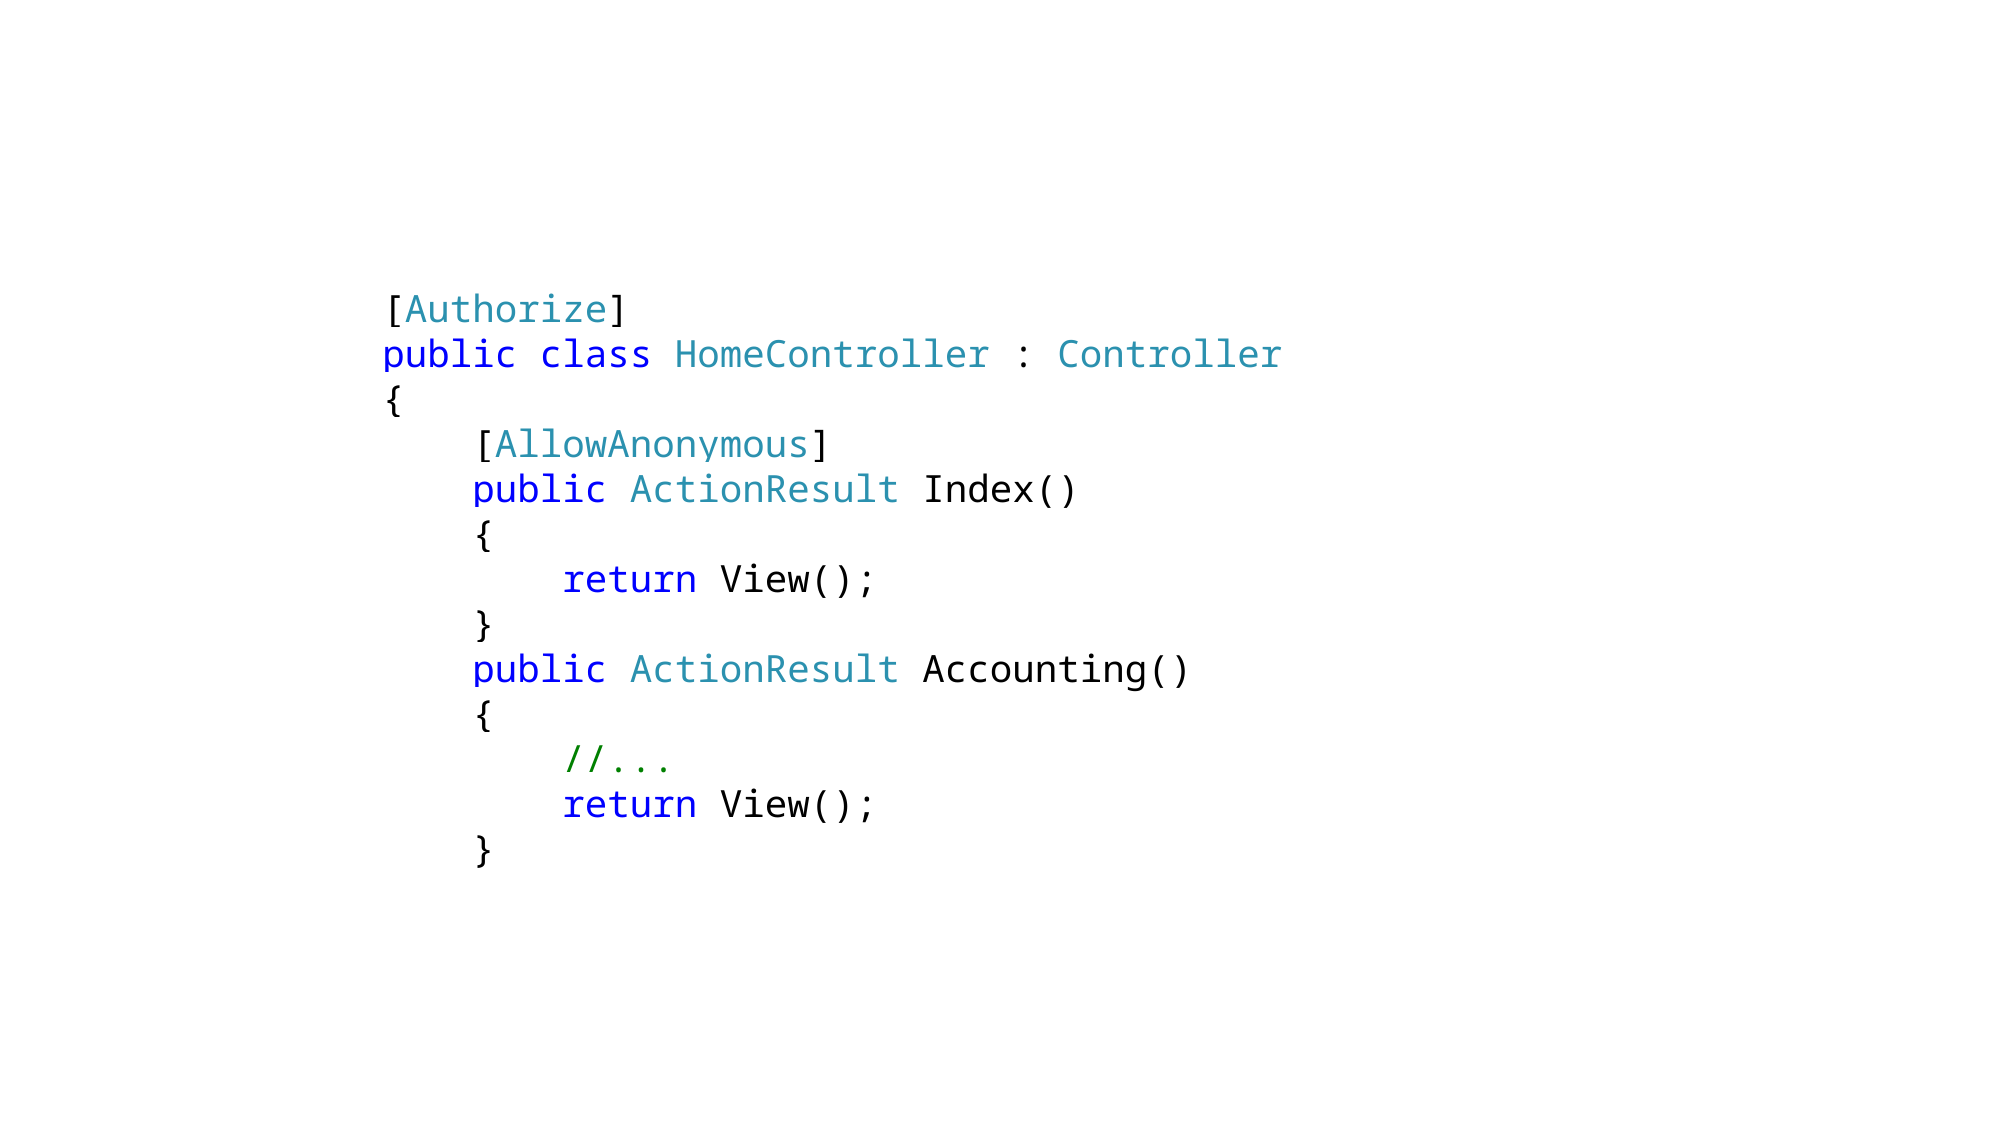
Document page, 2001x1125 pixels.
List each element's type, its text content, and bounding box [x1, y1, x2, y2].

text_box [Authorize] public class HomeController : Controller { [AllowAnonymous] public ActionResult Index() { return View(); } public ActionResult Accounting() { //... return View(); } [367, 277, 1633, 877]
